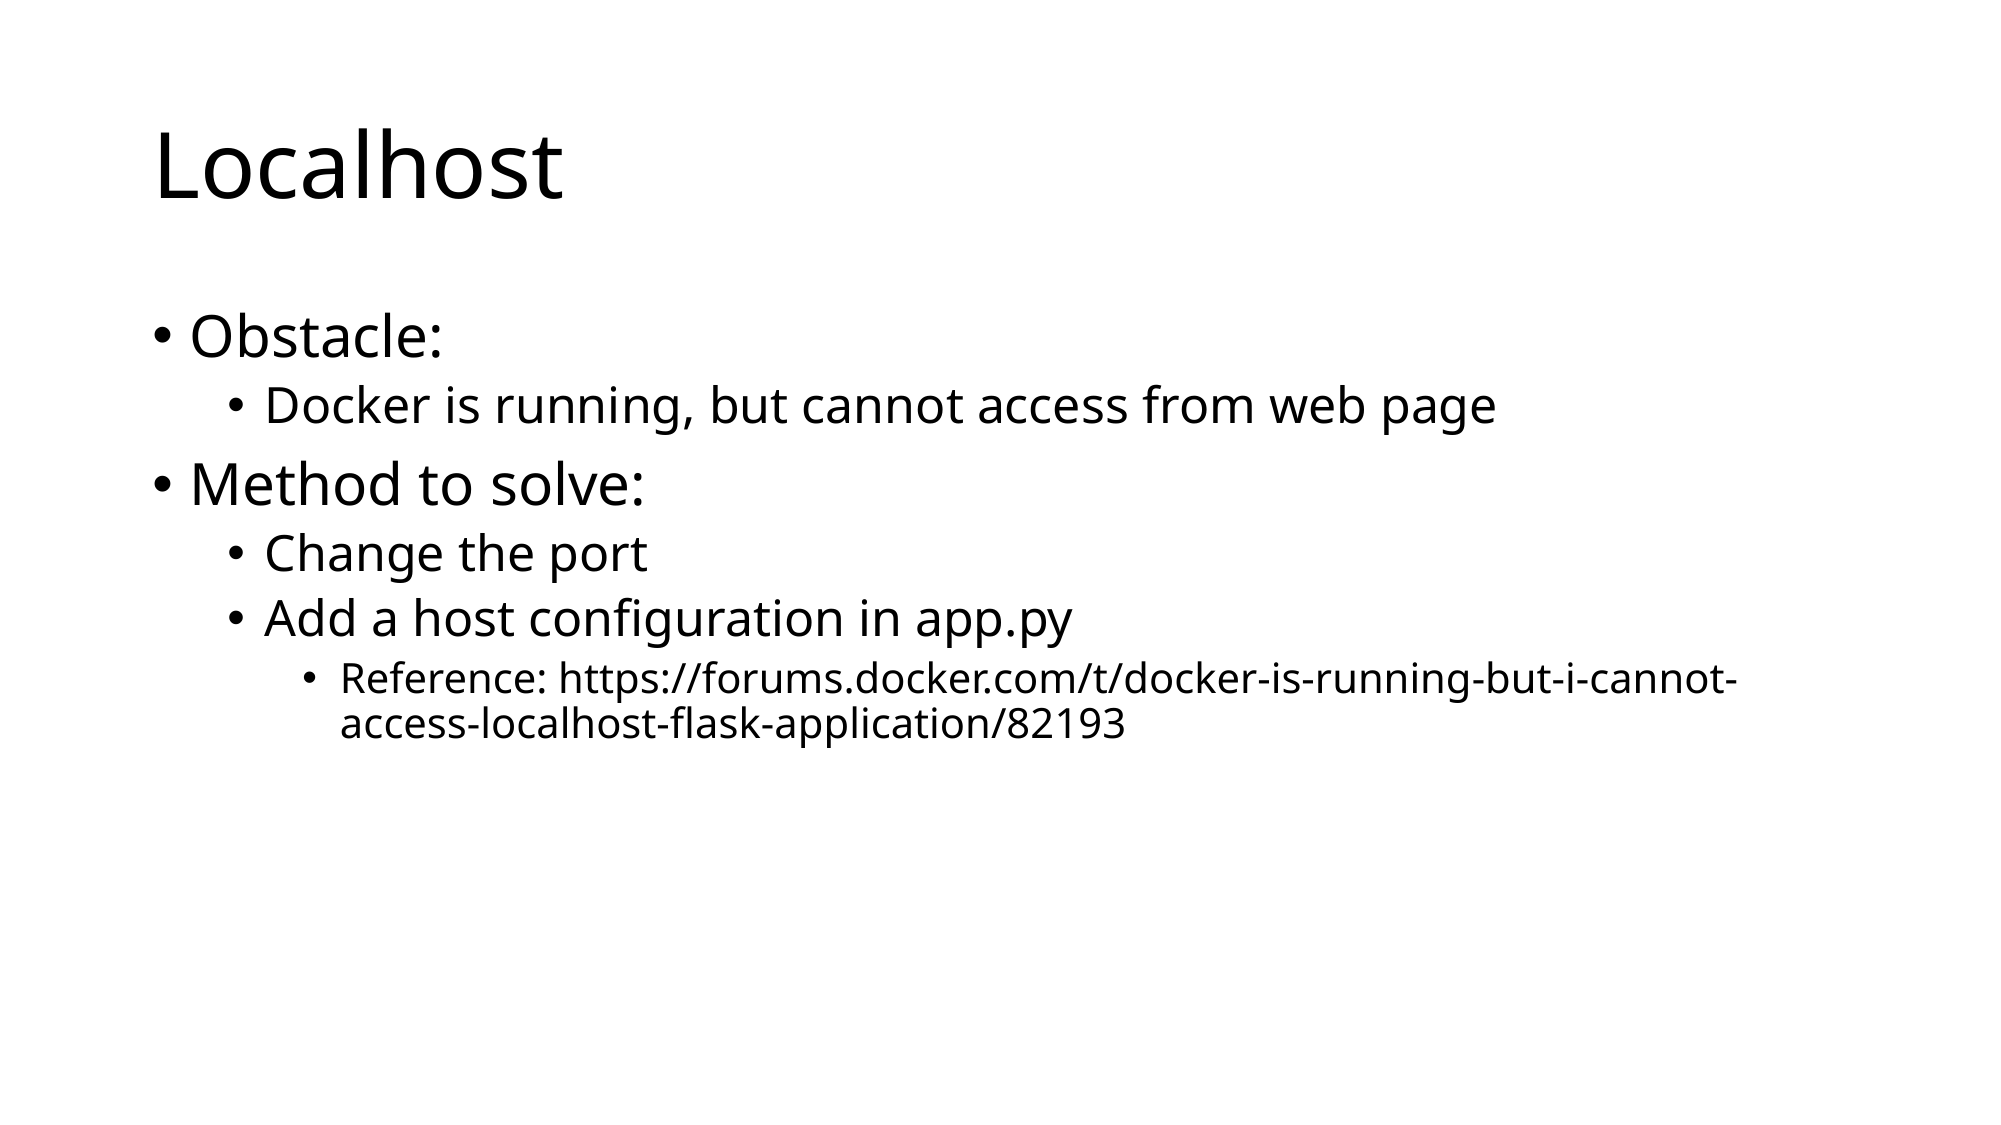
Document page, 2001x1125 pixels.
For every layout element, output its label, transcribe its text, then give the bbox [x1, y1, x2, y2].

list Obstacle: Docker is running, but cannot access from web page Method to solve: Change the port Add a host configuration in app.py Reference: https://forums.docker.com/t/docker-is-running-but-i-cannot-access-localhost-flask-application/82193 [137, 299, 1863, 1014]
title Localhost [137, 59, 1863, 278]
